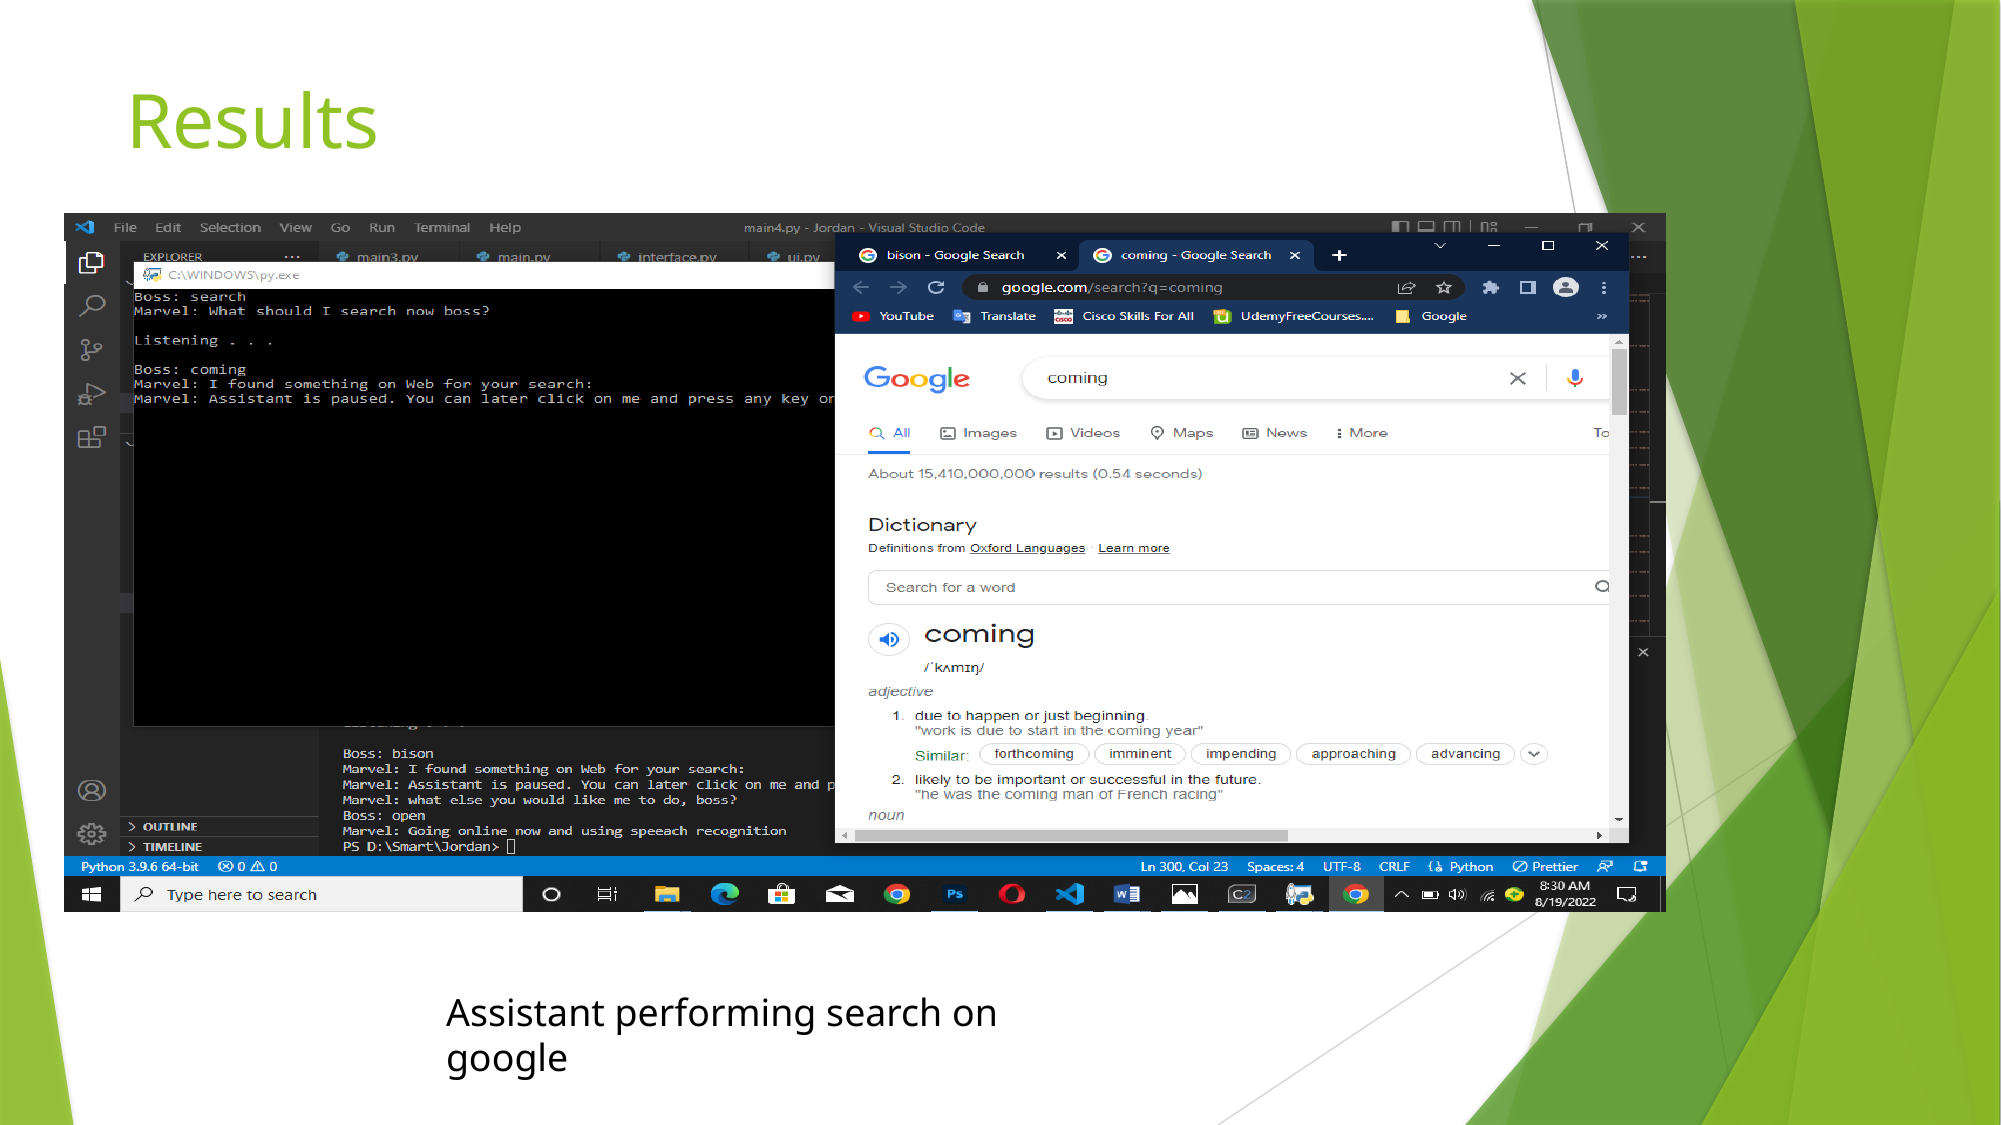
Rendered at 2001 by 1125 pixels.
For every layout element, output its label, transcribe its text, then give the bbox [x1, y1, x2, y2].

text_box Assistant performing search on google [431, 981, 1129, 1086]
picture [64, 213, 1667, 912]
title Results [111, 66, 1522, 210]
